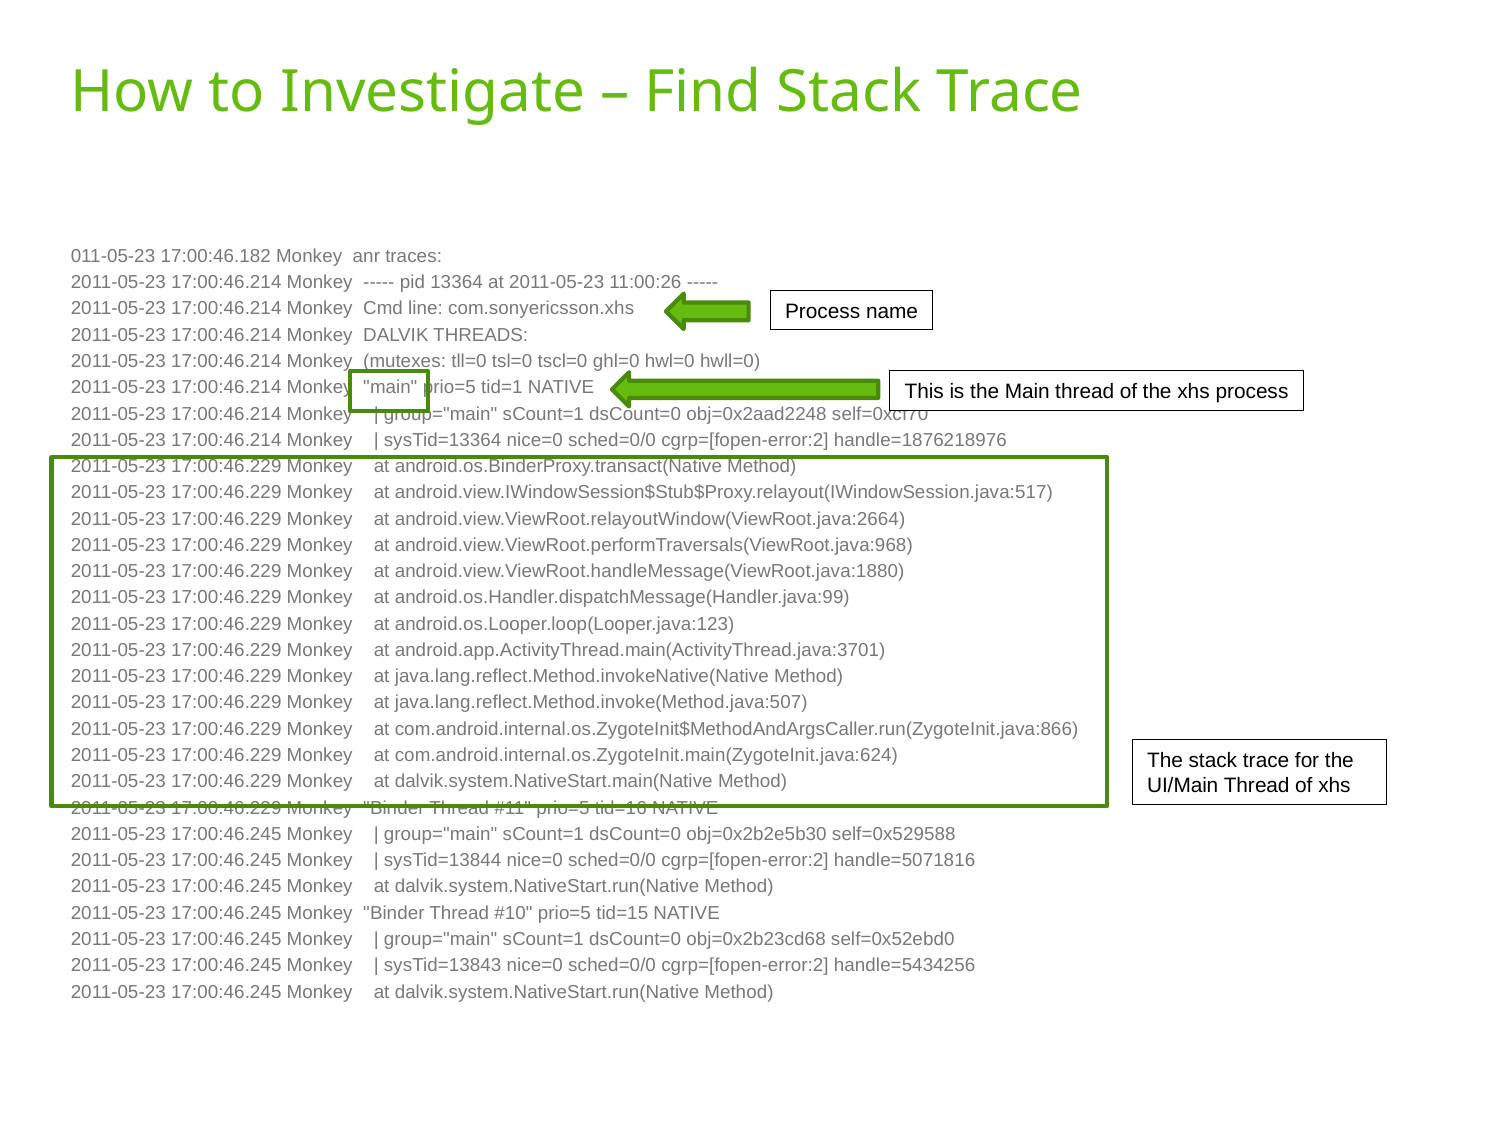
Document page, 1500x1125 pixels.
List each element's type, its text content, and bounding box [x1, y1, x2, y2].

text_box [49, 455, 1109, 808]
list 011-05-23 17:00:46.182 Monkey anr traces: 2011-05-23 17:00:46.214 Monkey ----- pid 13364 at 2011-05-23 11:00:26 ----- 2011-05-23 17:00:46.214 Monkey Cmd line: com.sonyericsson.xhs 2011-05-23 17:00:46.214 Monkey DALVIK THREADS: 2011-05-23 17:00:46.214 Monkey (mutexes: tll=0 tsl=0 tscl=0 ghl=0 hwl=0 hwll=0) 2011-05-23 17:00:46.214 Monkey "main" prio=5 tid=1 NATIVE 2011-05-23 17:00:46.214 Monkey | group="main" sCount=1 dsCount=0 obj=0x2aad2248 self=0xcf70 2011-05-23 17:00:46.214 Monkey | sysTid=13364 nice=0 sched=0/0 cgrp=[fopen-error:2] handle=1876218976 2011-05-23 17:00:46.229 Monkey at android.os.BinderProxy.transact(Native Method) 2011-05-23 17:00:46.229 Monkey at android.view.IWindowSession$Stub$Proxy.relayout(IWindowSession.java:517) 2011-05-23 17:00:46.229 Monkey at android.view.ViewRoot.relayoutWindow(ViewRoot.java:2664) 2011-05-23 17:00:46.229 Monkey at android.view.ViewRoot.performTraversals(ViewRoot.java:968) 2011-05-23 17:00:46.229 Monkey at android.view.ViewRoot.handleMessage(ViewRoot.java:1880) 2011-05-23 17:00:46.229 Monkey at android.os.Handler.dispatchMessage(Handler.java:99) 2011-05-23 17:00:46.229 Monkey at android.os.Looper.loop(Looper.java:123) 2011-05-23 17:00:46.229 Monkey at android.app.ActivityThread.main(ActivityThread.java:3701) 2011-05-23 17:00:46.229 Monkey at java.lang.reflect.Method.invokeNative(Native Method) 2011-05-23 17:00:46.229 Monkey at java.lang.reflect.Method.invoke(Method.java:507) 2011-05-23 17:00:46.229 Monkey at com.android.internal.os.ZygoteInit$MethodAndArgsCaller.run(ZygoteInit.java:866) 2011-05-23 17:00:46.229 Monkey at com.android.internal.os.ZygoteInit.main(ZygoteInit.java:624) 2011-05-23 17:00:46.229 Monkey at dalvik.system.NativeStart.main(Native Method) 2011-05-23 17:00:46.229 Monkey "Binder Thread #11" prio=5 tid=16 NATIVE 2011-05-23 17:00:46.245 Monkey | group="main" sCount=1 dsCount=0 obj=0x2b2e5b30 self=0x529588 2011-05-23 17:00:46.245 Monkey | sysTid=13844 nice=0 sched=0/0 cgrp=[fopen-error:2] handle=5071816 2011-05-23 17:00:46.245 Monkey at dalvik.system.NativeStart.run(Native Method) 2011-05-23 17:00:46.245 Monkey "Binder Thread #10" prio=5 tid=15 NATIVE 2011-05-23 17:00:46.245 Monkey | group="main" sCount=1 dsCount=0 obj=0x2b23cd68 self=0x52ebd0 2011-05-23 17:00:46.245 Monkey | sysTid=13843 nice=0 sched=0/0 cgrp=[fopen-error:2] handle=5434256 2011-05-23 17:00:46.245 Monkey at dalvik.system.NativeStart.run(Native Method) [70, 243, 1430, 1012]
text_box [663, 291, 751, 331]
text_box [609, 370, 881, 409]
title How to Investigate – Find Stack Trace [70, 52, 1430, 139]
text_box This is the Main thread of the xhs process [889, 370, 1304, 411]
text_box Process name [770, 290, 933, 330]
text_box The stack trace for the UI/Main Thread of xhs [1132, 739, 1387, 805]
text_box [348, 369, 430, 413]
